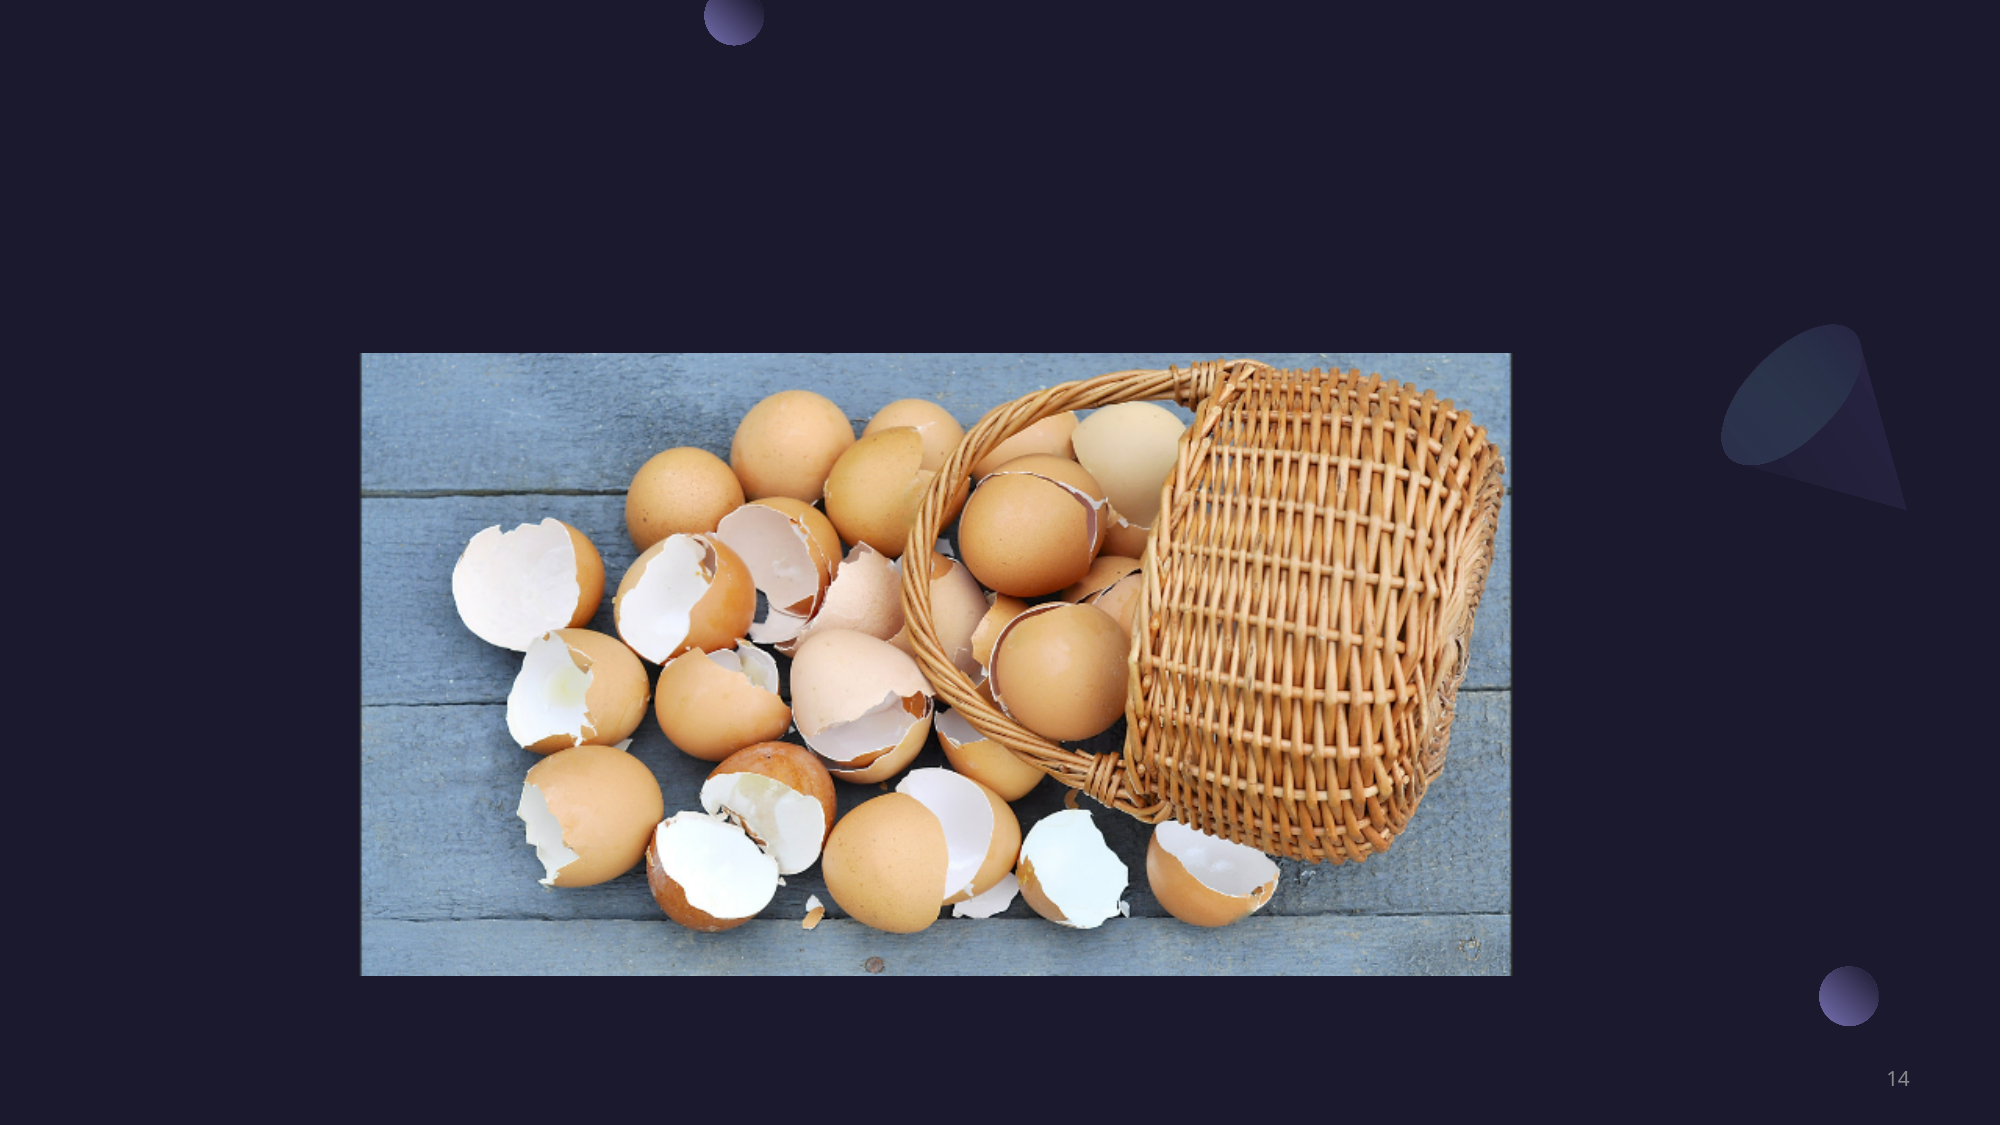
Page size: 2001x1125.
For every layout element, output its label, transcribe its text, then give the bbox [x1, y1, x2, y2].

slide_number 14 [1632, 1067, 1910, 1093]
picture [359, 353, 1513, 976]
text_box [703, 0, 765, 47]
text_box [1702, 332, 1922, 541]
